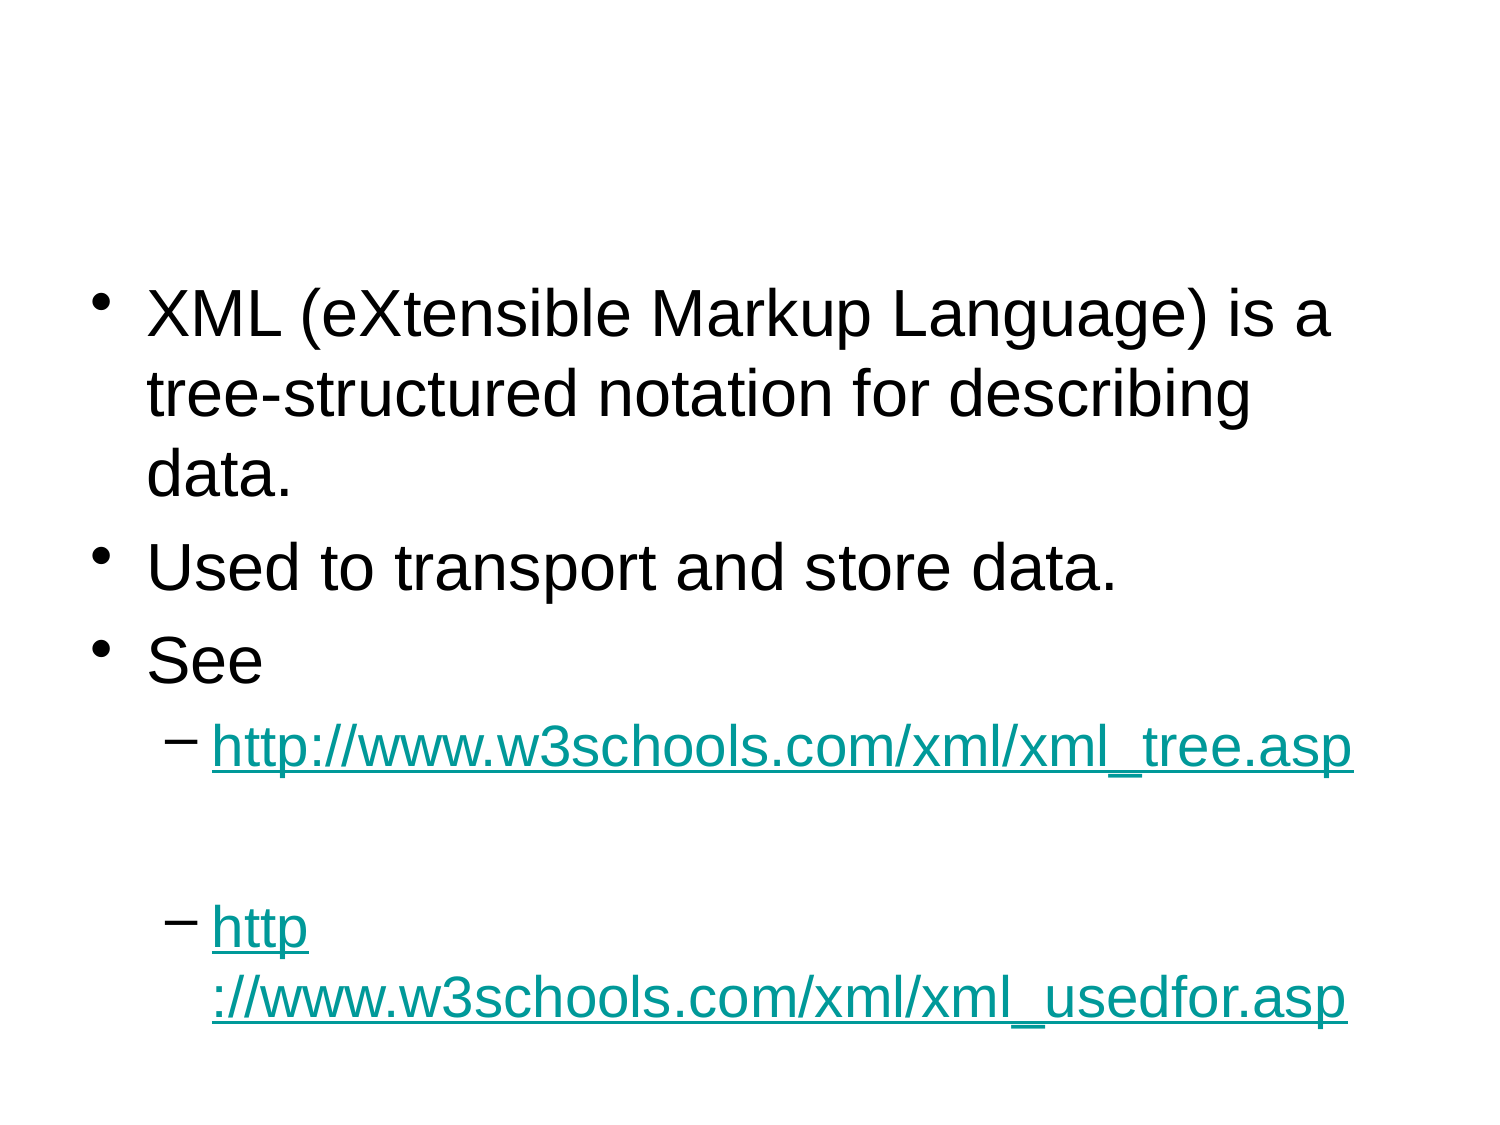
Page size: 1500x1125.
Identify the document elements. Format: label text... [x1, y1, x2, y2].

list XML (eXtensible Markup Language) is a tree-structured notation for describing data. Used to transport and store data. See http://www.w3schools.com/xml/xml_tree.asp http://www.w3schools.com/xml/xml_usedfor.asp [75, 262, 1425, 1005]
